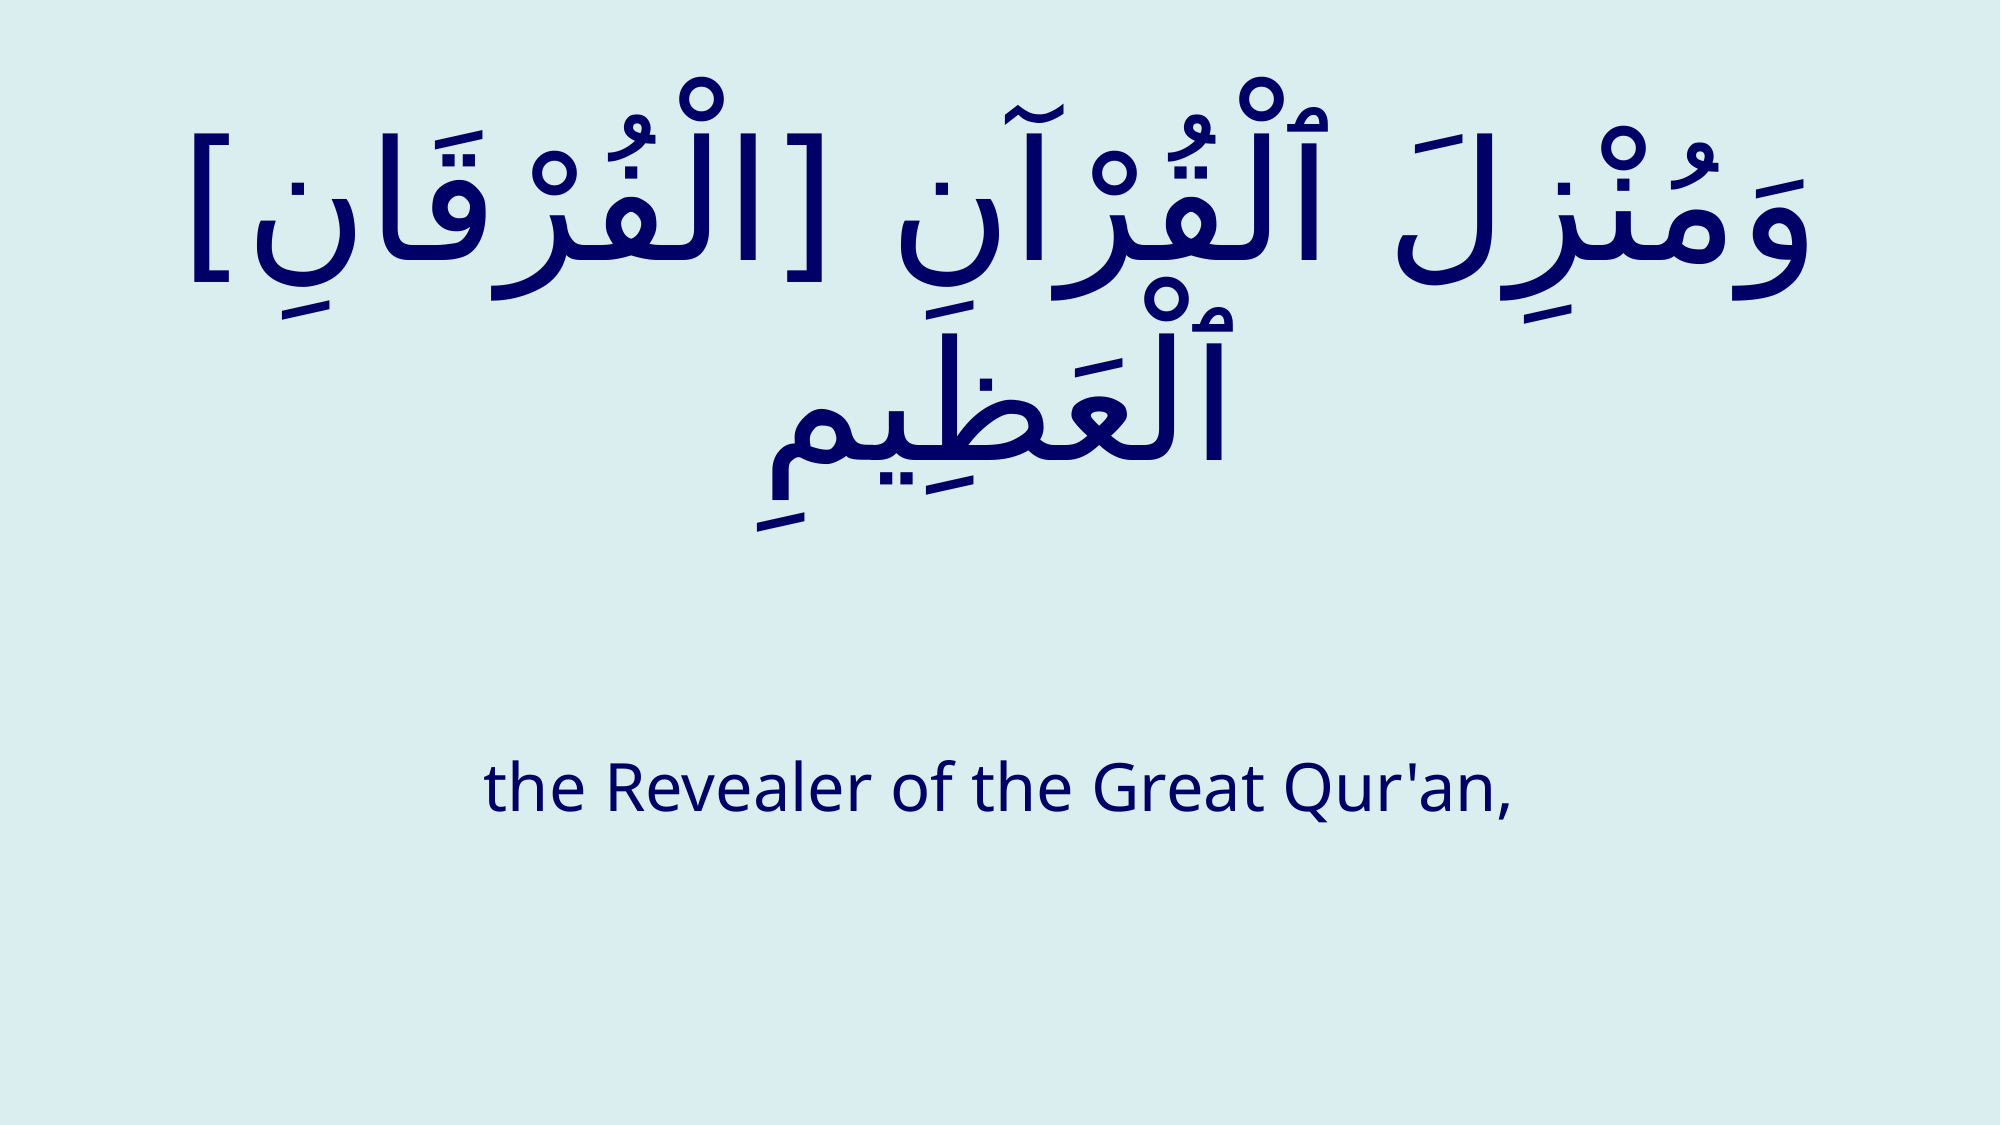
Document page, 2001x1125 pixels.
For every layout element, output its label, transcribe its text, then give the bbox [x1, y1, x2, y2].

title وَمُنْزِلَ ٱلْقُرْآنِ [الْفُرْقَانِ] ٱلْعَظِيمِ [0, 200, 2000, 388]
list the Revealer of the Great Qur'an, [356, 737, 1644, 1050]
